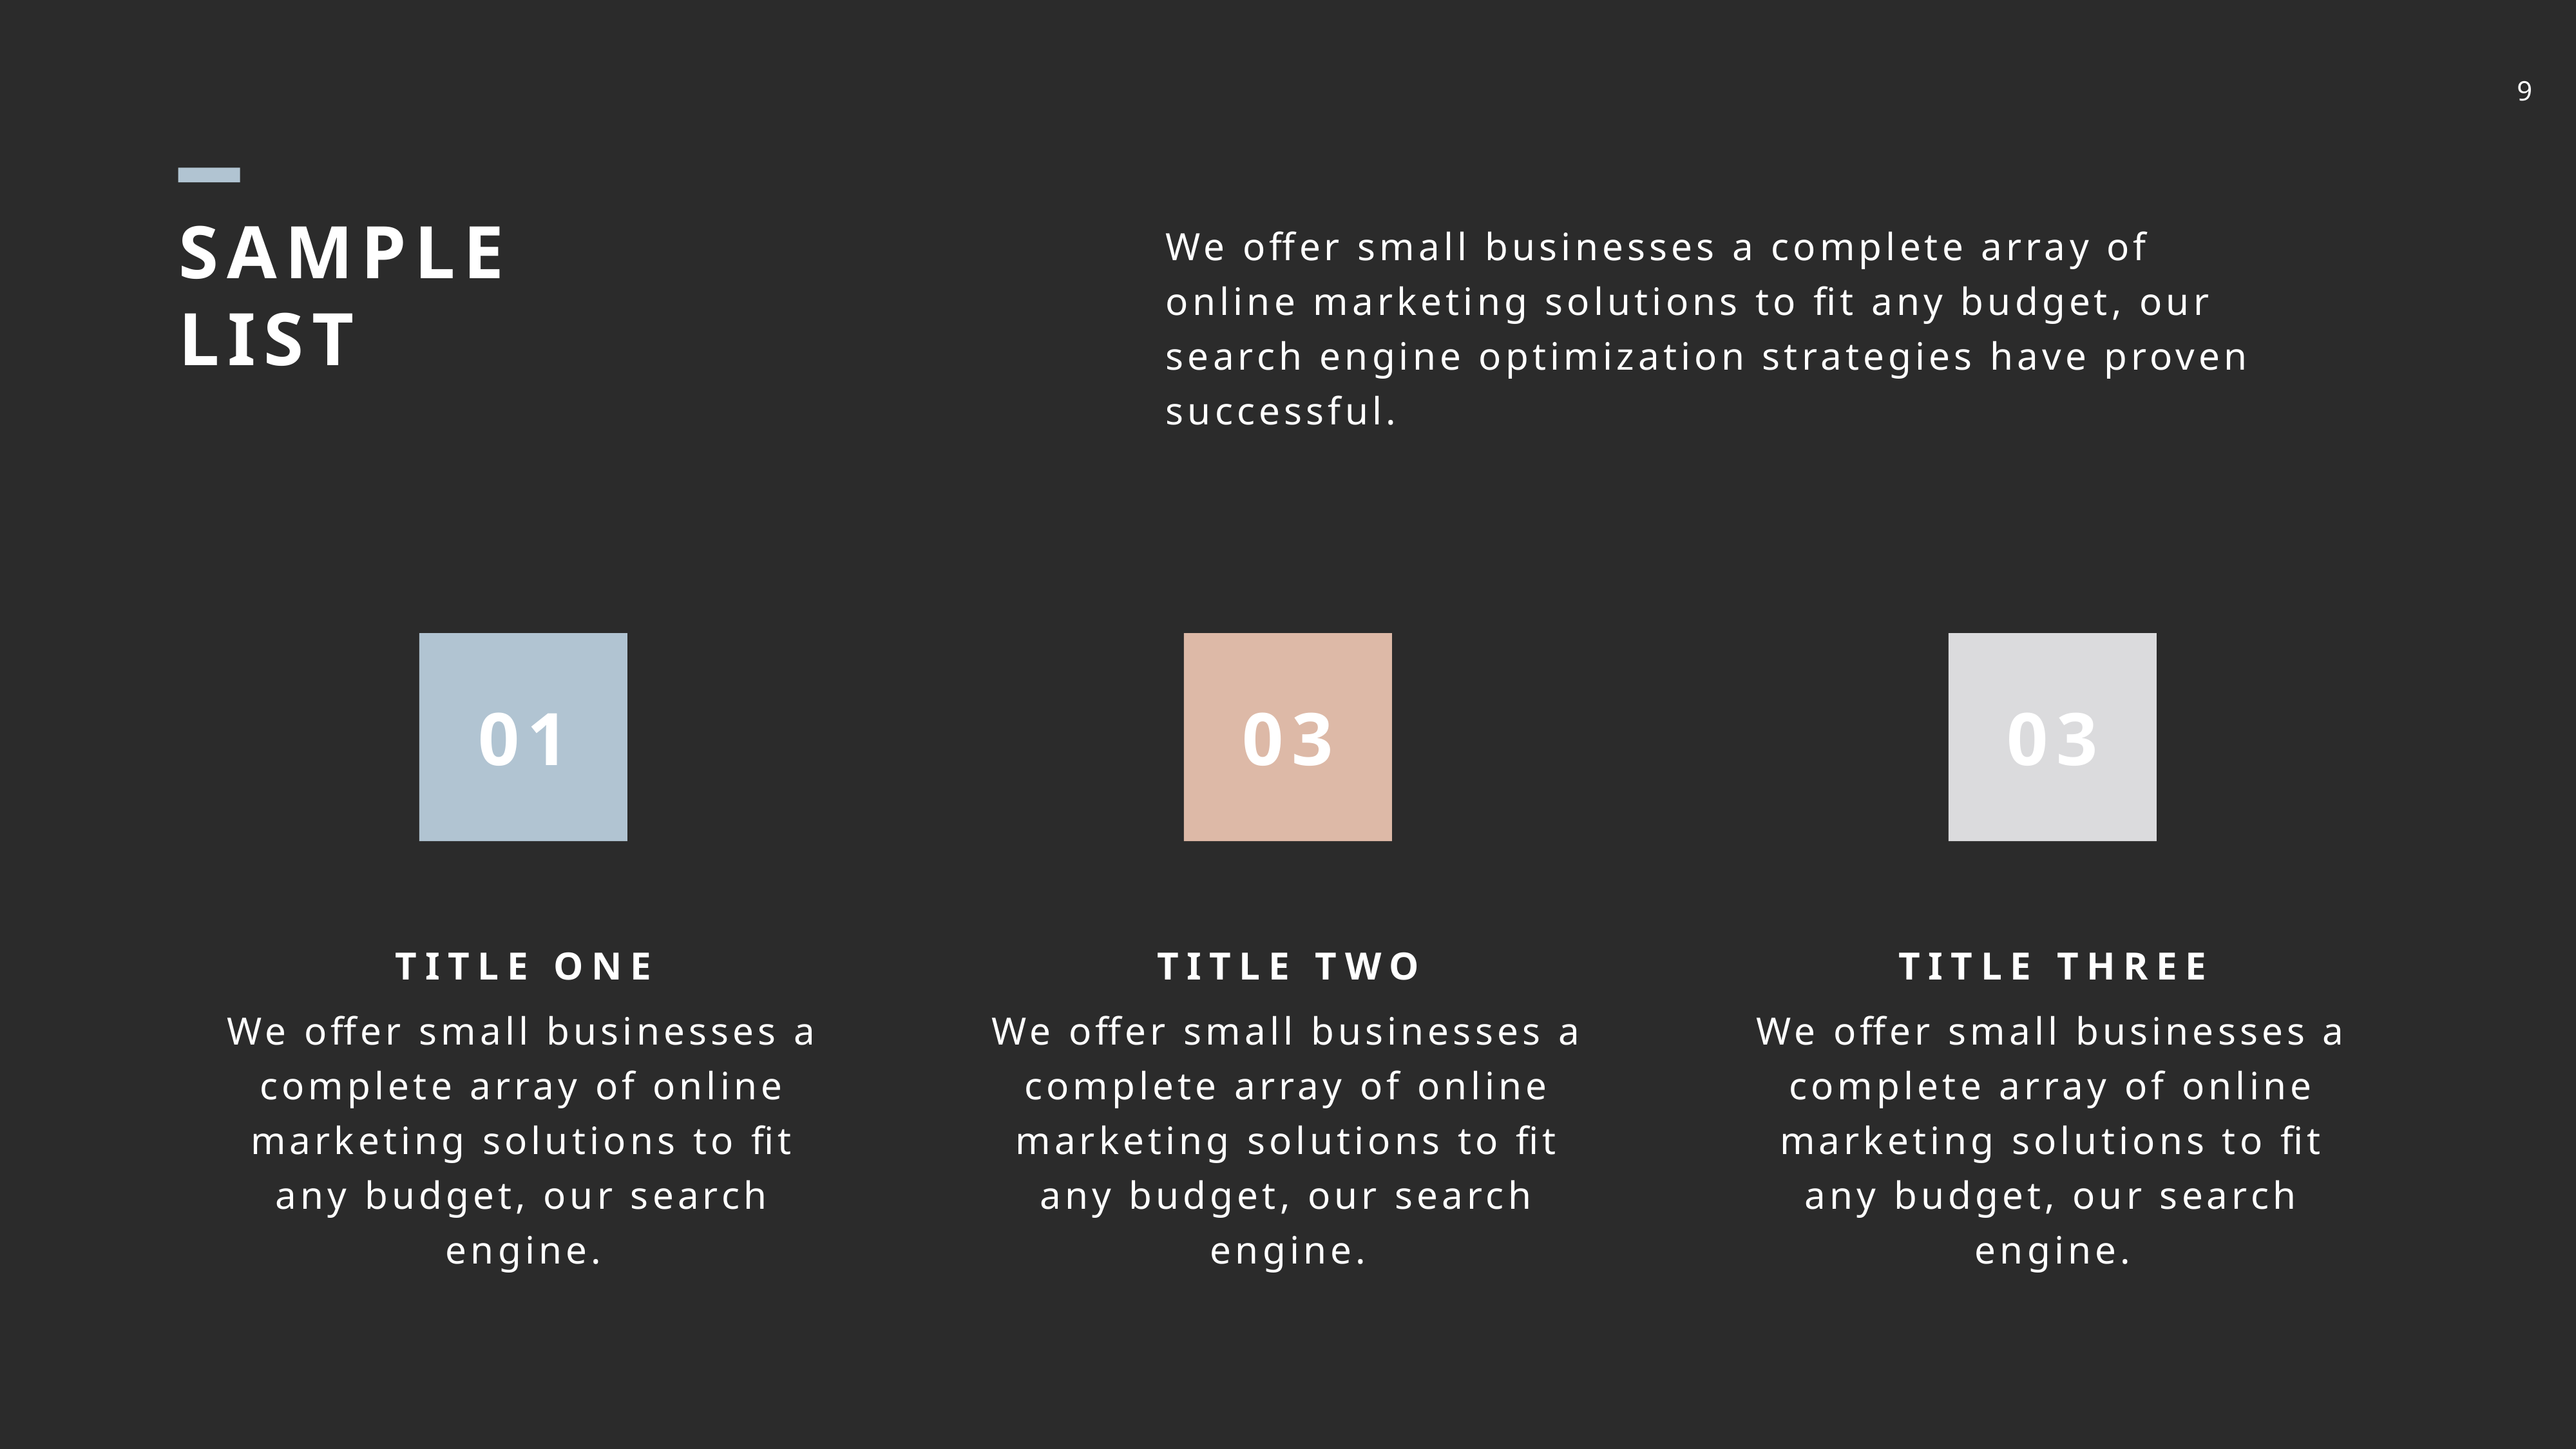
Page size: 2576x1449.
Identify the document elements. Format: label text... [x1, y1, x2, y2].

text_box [213, 633, 2363, 1219]
text_box We offer small businesses a complete array of online marketing solutions to fit any budget, our search engine optimization strategies have proven successful. [1156, 208, 2277, 437]
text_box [169, 167, 608, 386]
